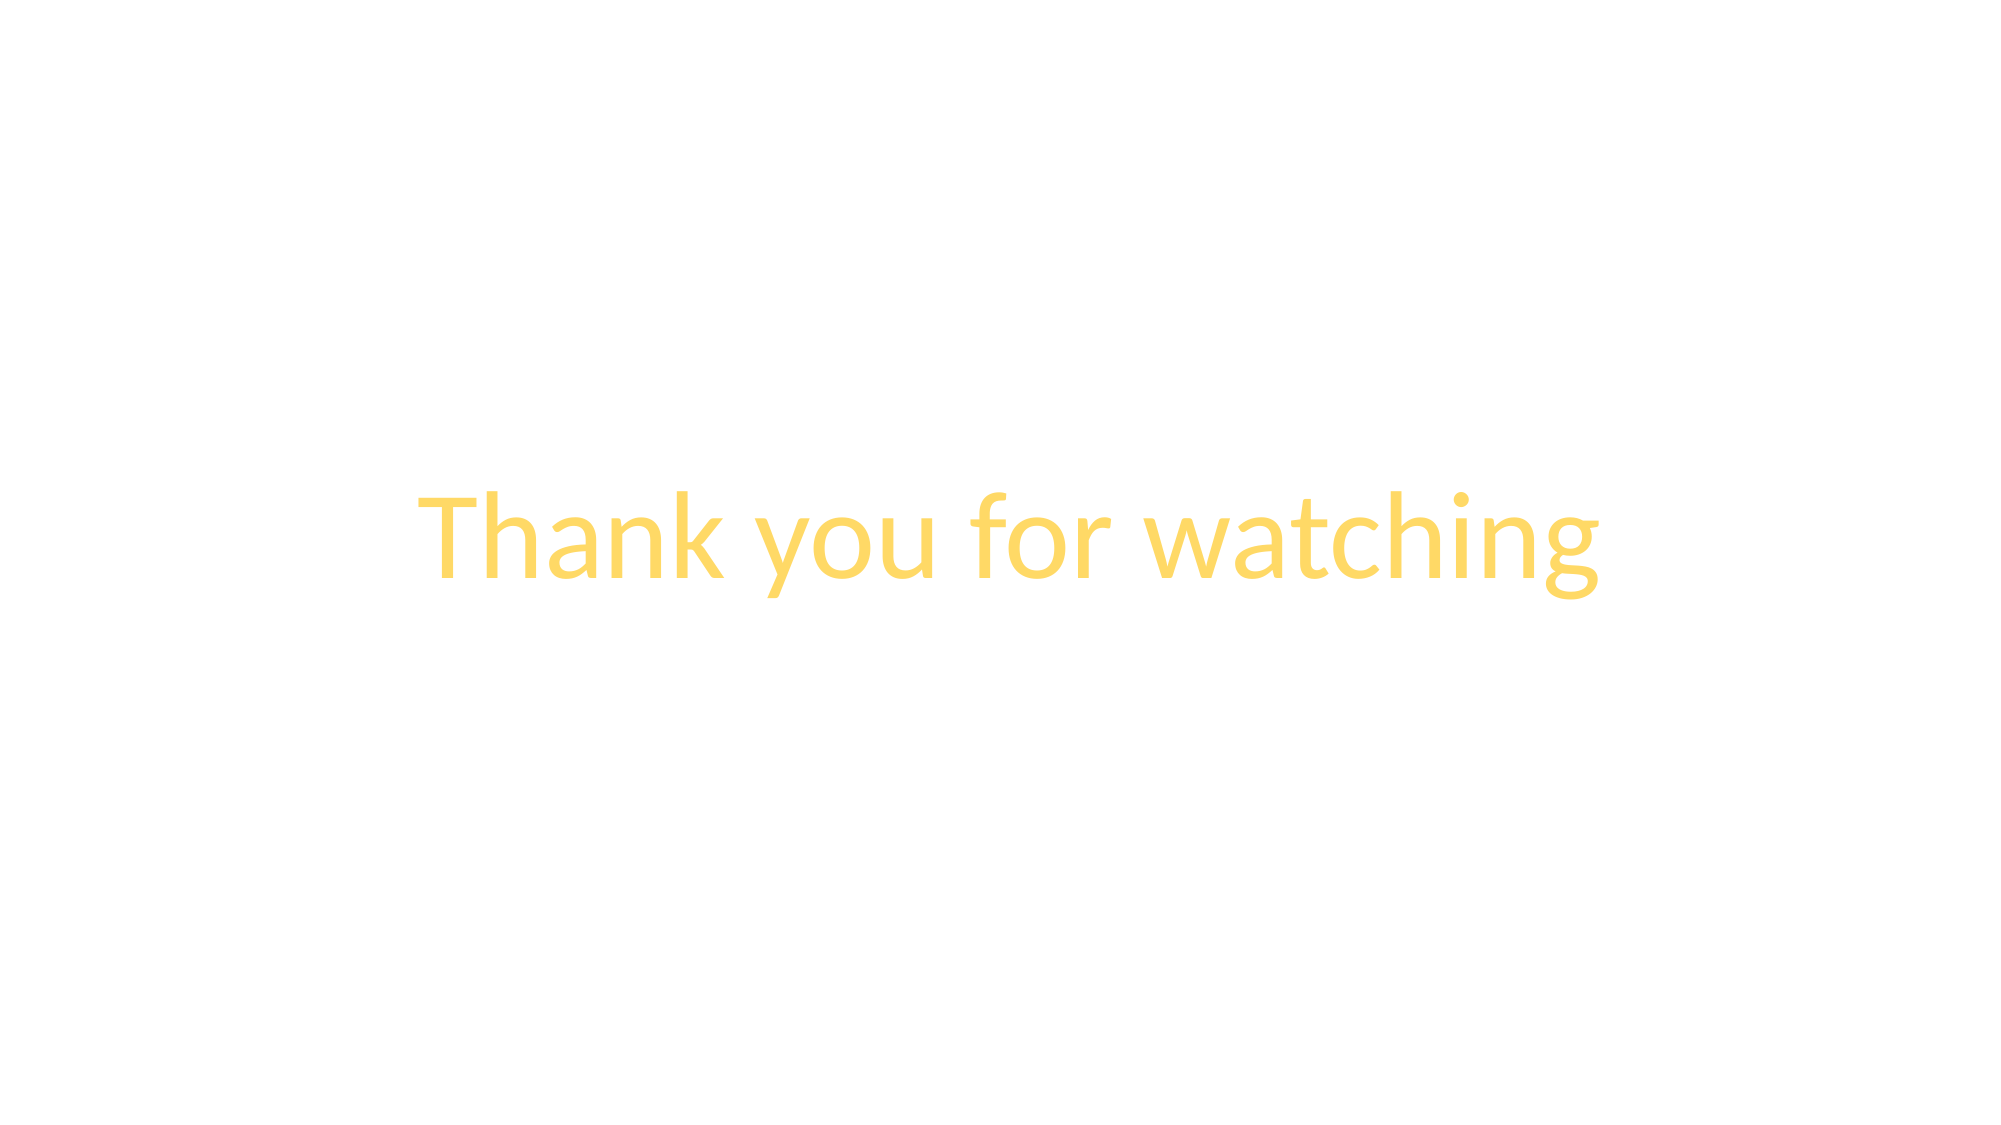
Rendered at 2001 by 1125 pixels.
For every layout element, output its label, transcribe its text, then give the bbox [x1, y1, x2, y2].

text_box Thank you for watching [402, 445, 1718, 761]
